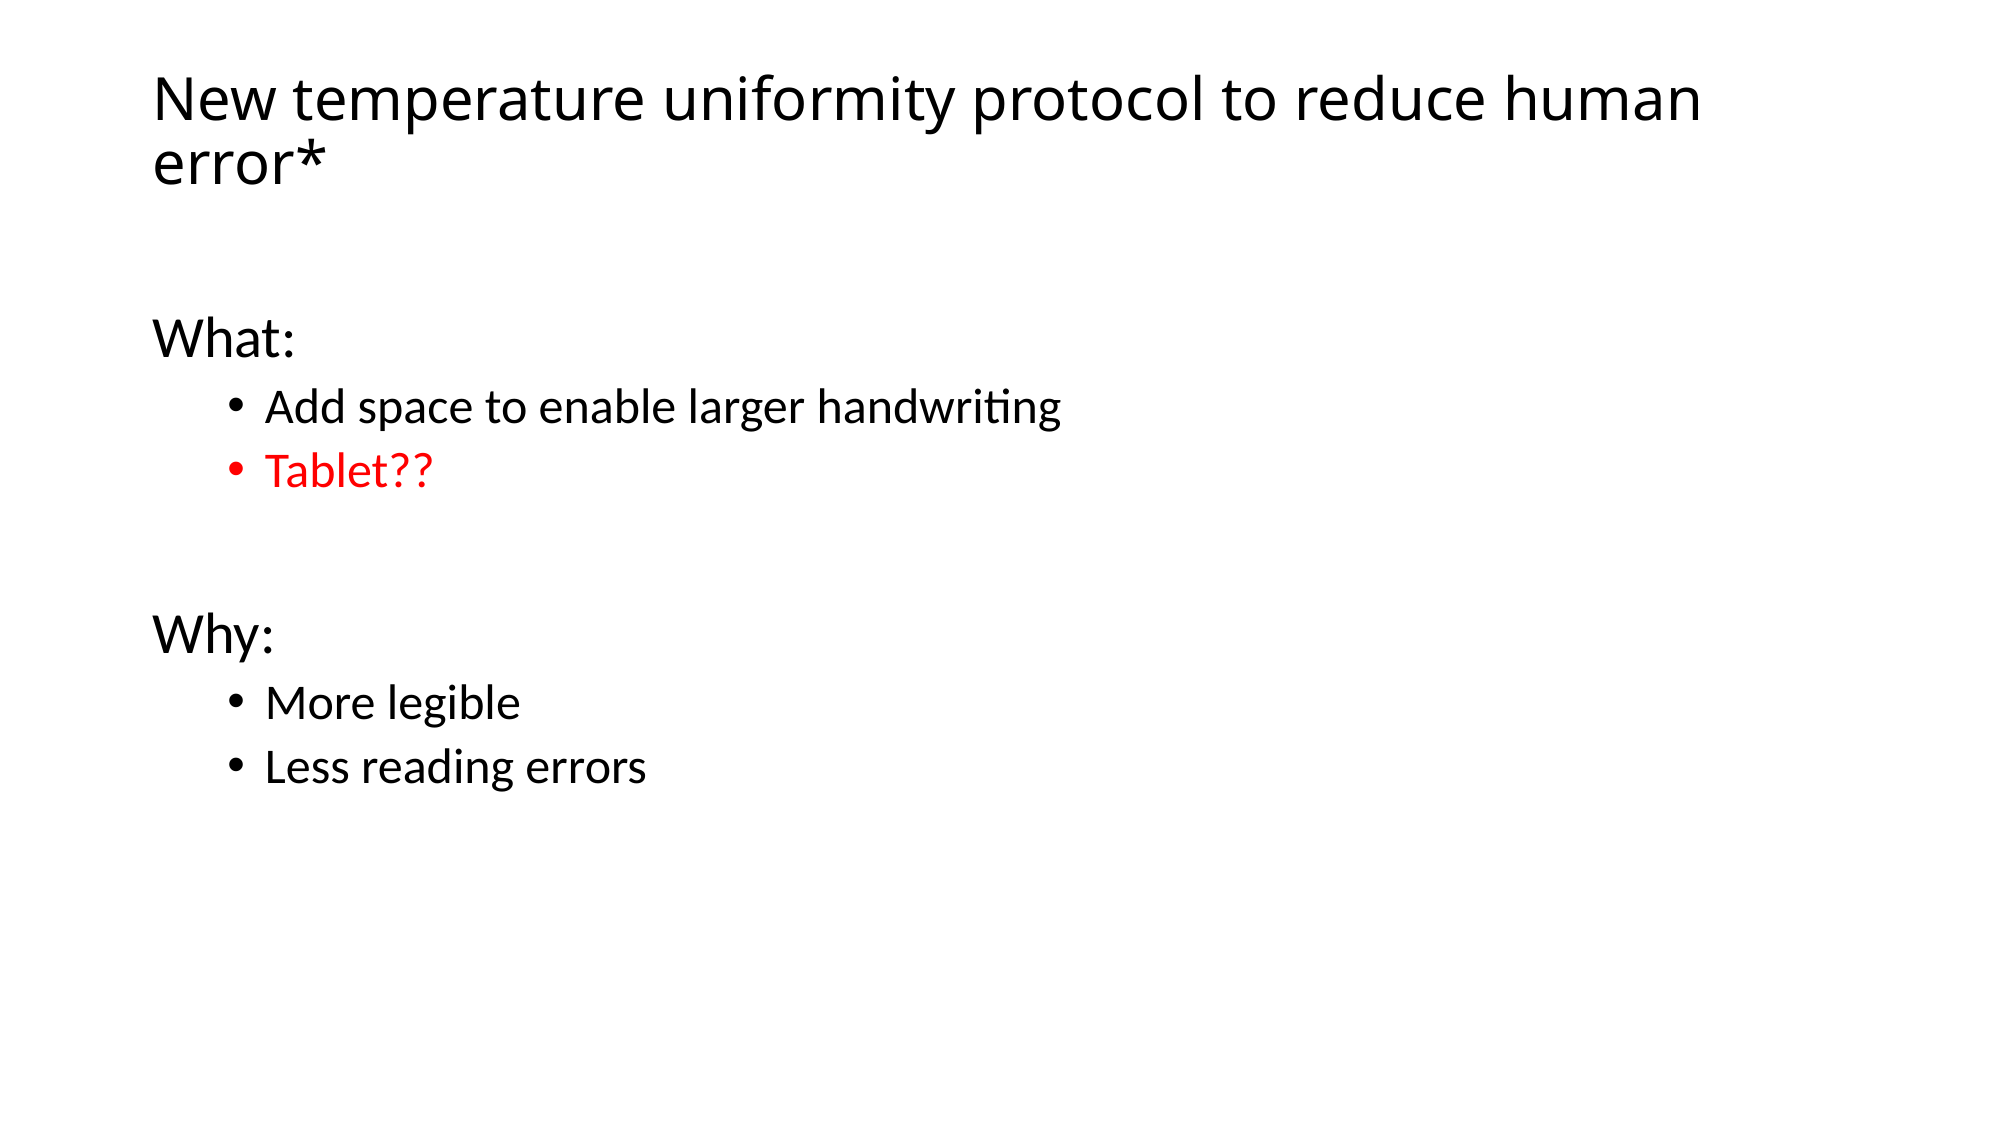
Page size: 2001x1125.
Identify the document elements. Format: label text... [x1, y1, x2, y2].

title New temperature uniformity protocol to reduce human error* [137, 59, 1863, 278]
list What: Add space to enable larger handwriting Tablet?? Why: More legible Less reading errors [137, 299, 1863, 1014]
